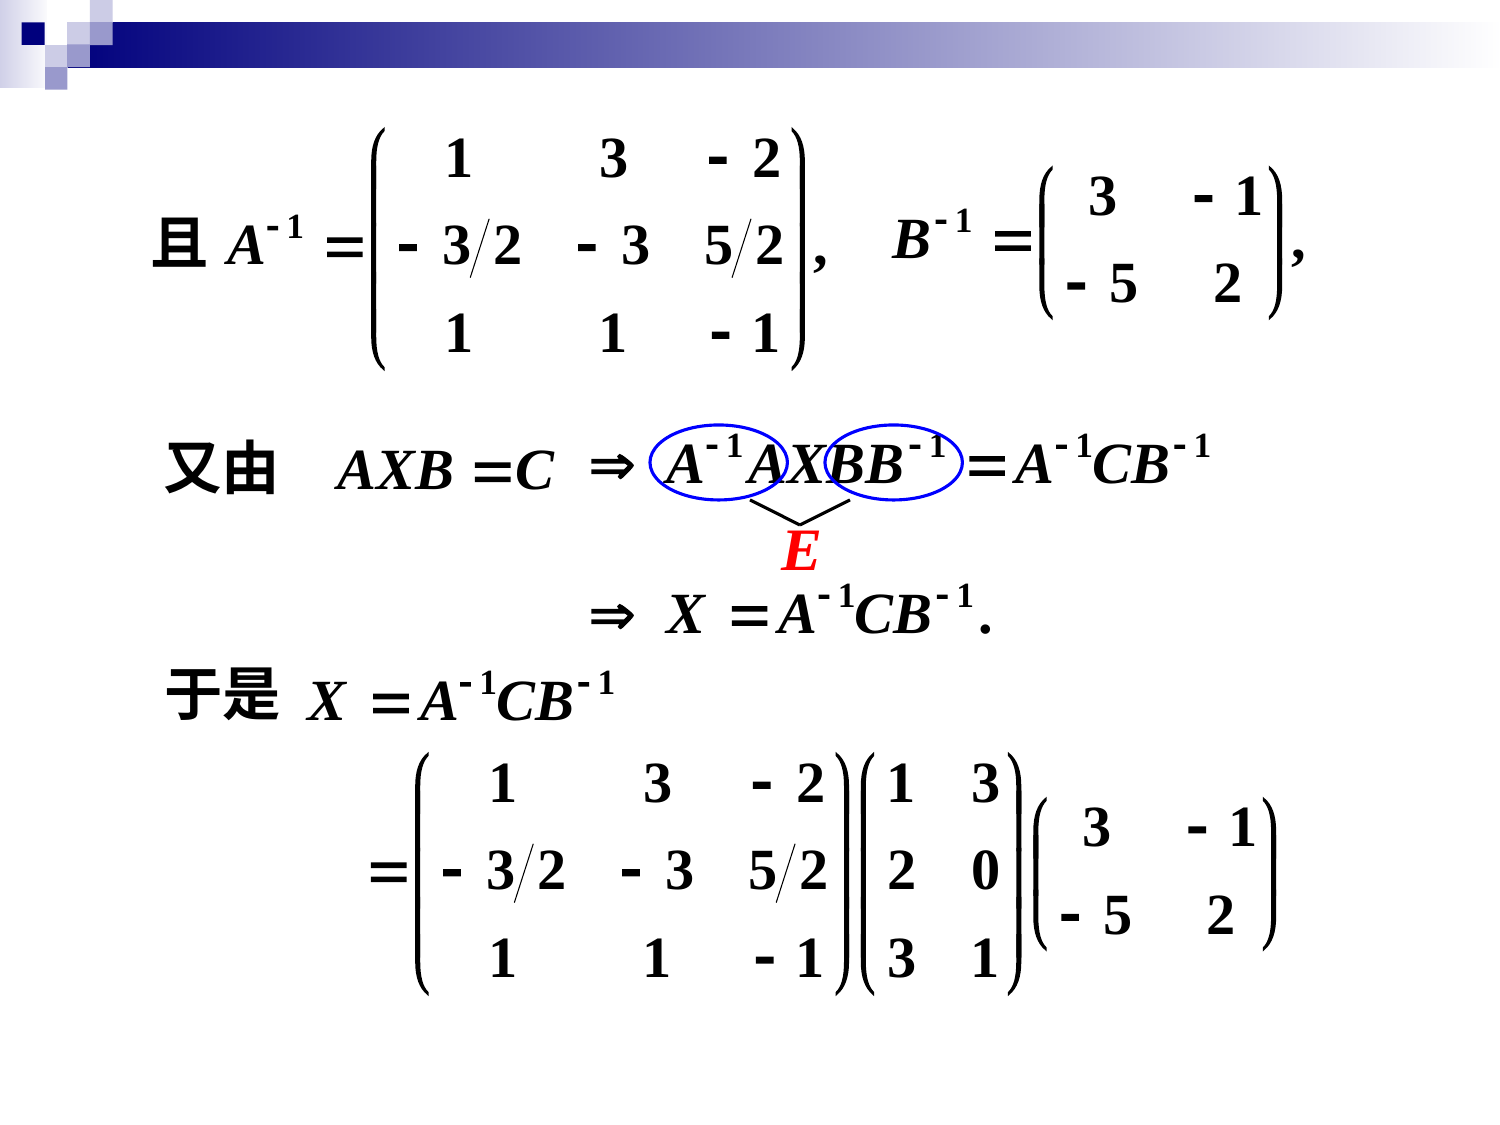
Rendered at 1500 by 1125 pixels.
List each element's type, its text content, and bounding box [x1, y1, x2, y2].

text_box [749, 499, 851, 574]
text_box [587, 574, 994, 640]
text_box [162, 437, 563, 509]
text_box 于是 [150, 650, 422, 735]
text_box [587, 424, 1215, 490]
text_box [887, 162, 1309, 324]
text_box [149, 124, 832, 374]
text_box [362, 749, 1288, 999]
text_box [299, 662, 617, 728]
